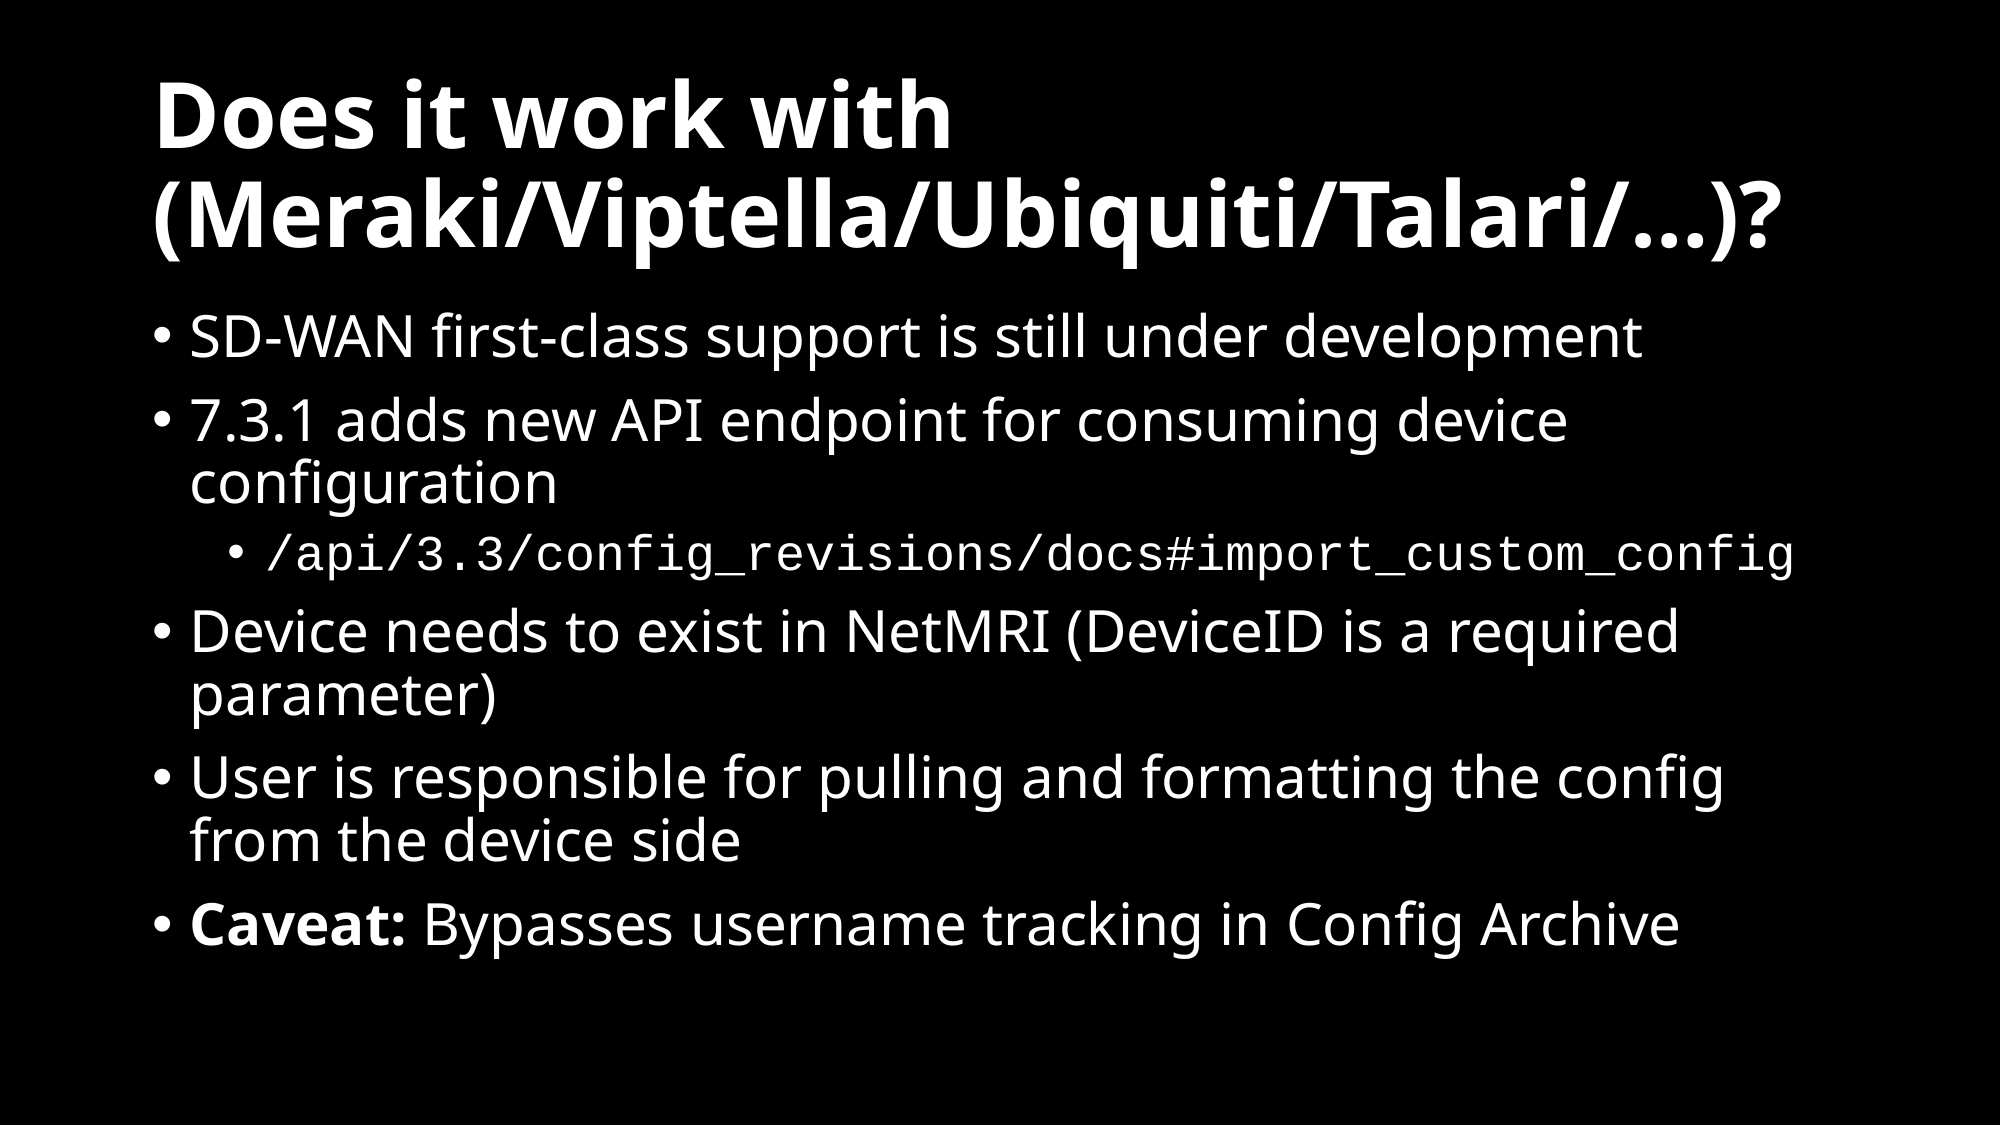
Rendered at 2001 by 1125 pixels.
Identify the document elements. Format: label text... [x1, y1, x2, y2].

list SD-WAN first-class support is still under development 7.3.1 adds new API endpoint for consuming device configuration /api/3.3/config_revisions/docs#import_custom_config Device needs to exist in NetMRI (DeviceID is a required parameter) User is responsible for pulling and formatting the config from the device side Caveat: Bypasses username tracking in Config Archive [137, 299, 1863, 1014]
title Does it work with (Meraki/Viptella/Ubiquiti/Talari/…)? [137, 59, 1863, 278]
